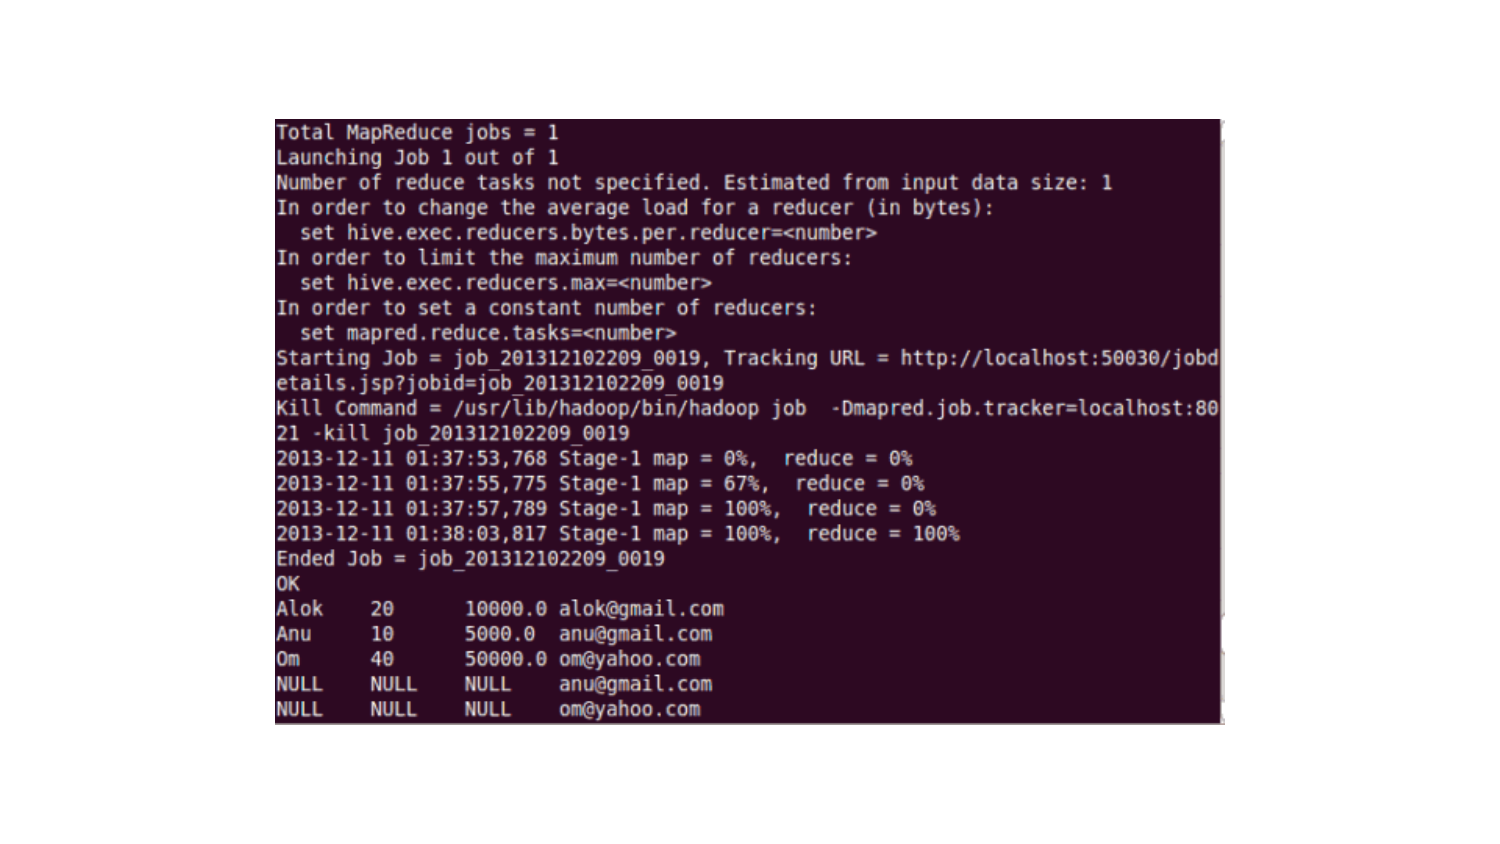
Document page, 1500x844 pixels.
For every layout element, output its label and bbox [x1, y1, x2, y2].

picture [274, 119, 1226, 725]
